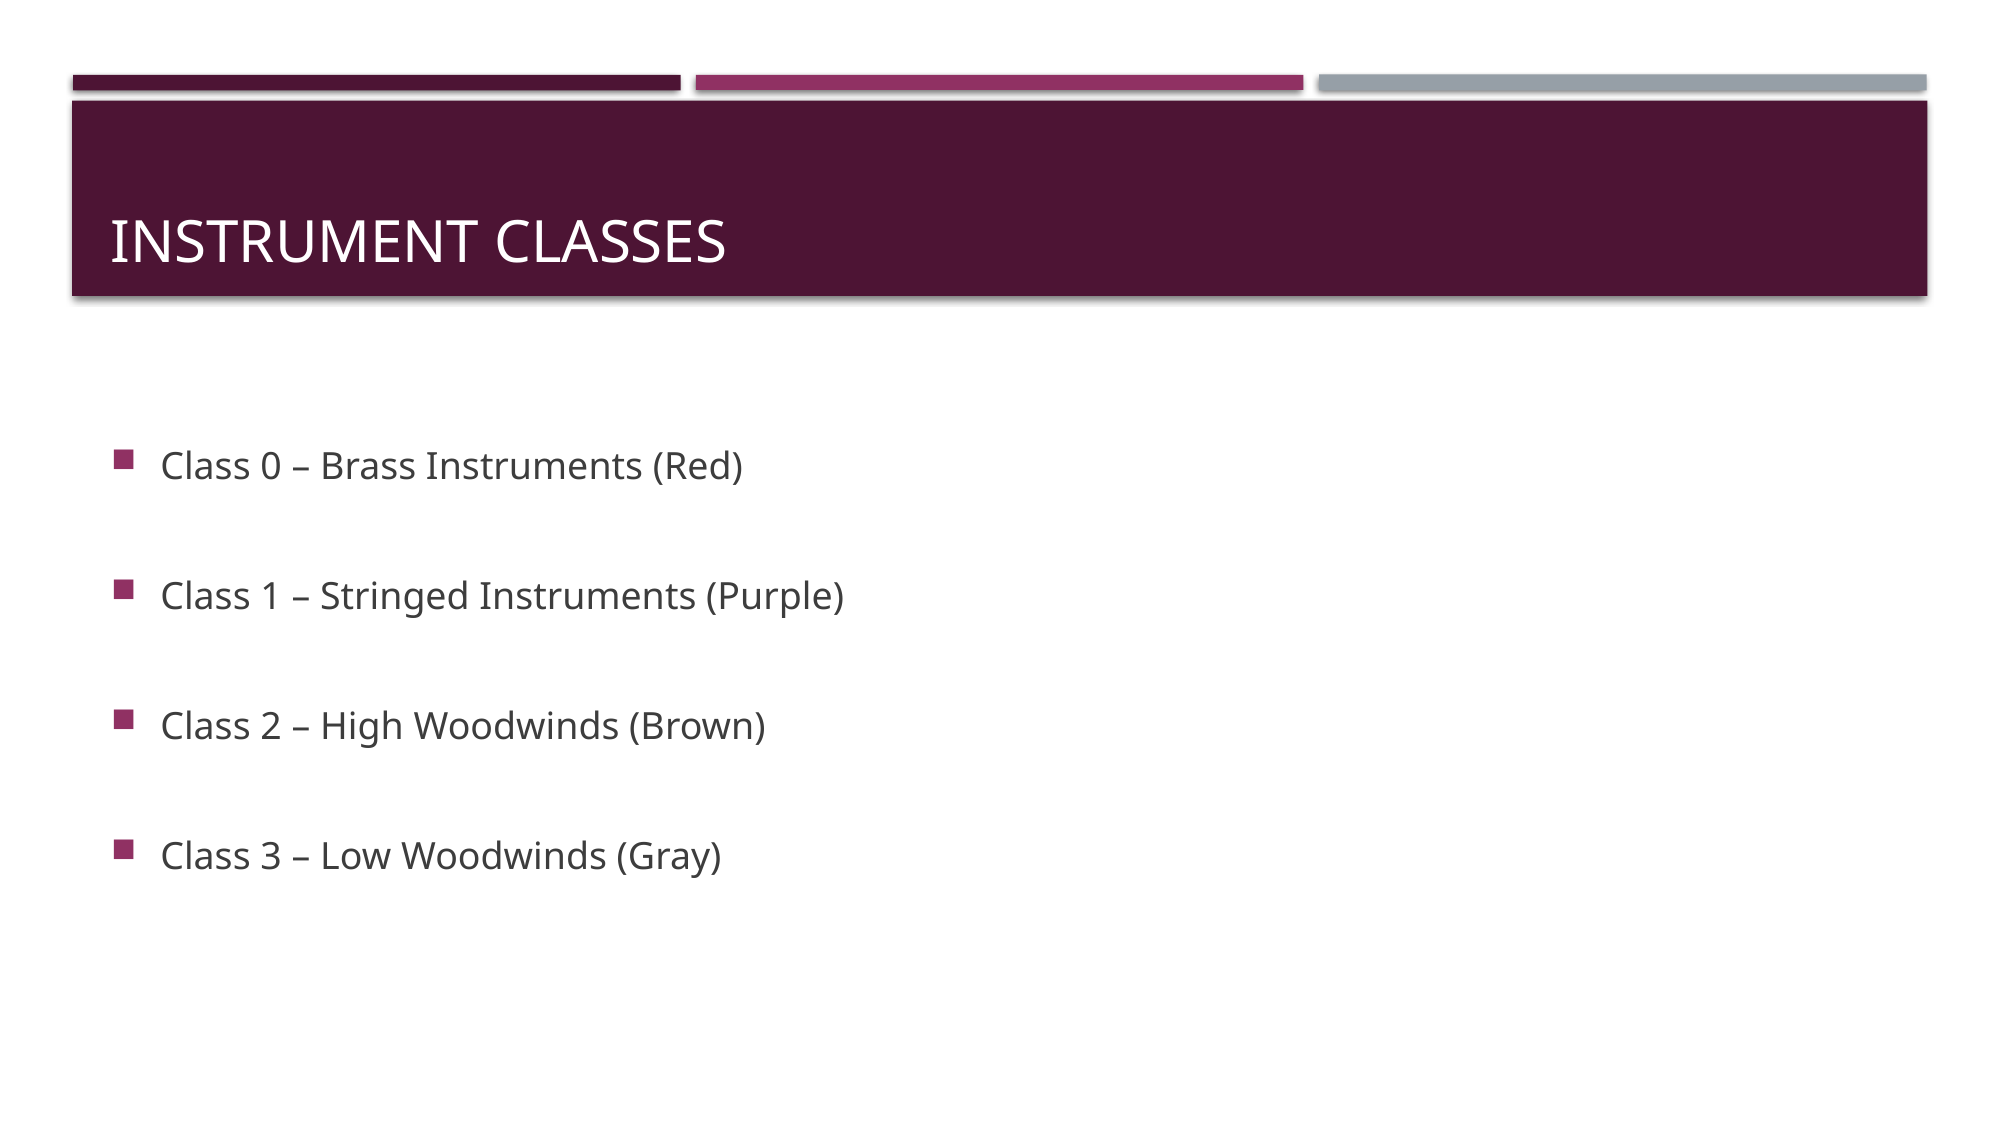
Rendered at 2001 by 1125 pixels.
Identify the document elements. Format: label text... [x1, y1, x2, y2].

title Instrument Classes [95, 115, 1905, 282]
list Class 0 – Brass Instruments (Red) Class 1 – Stringed Instruments (Purple) Class 2 – High Woodwinds (Brown) Class 3 – Low Woodwinds (Gray) [95, 357, 1905, 962]
